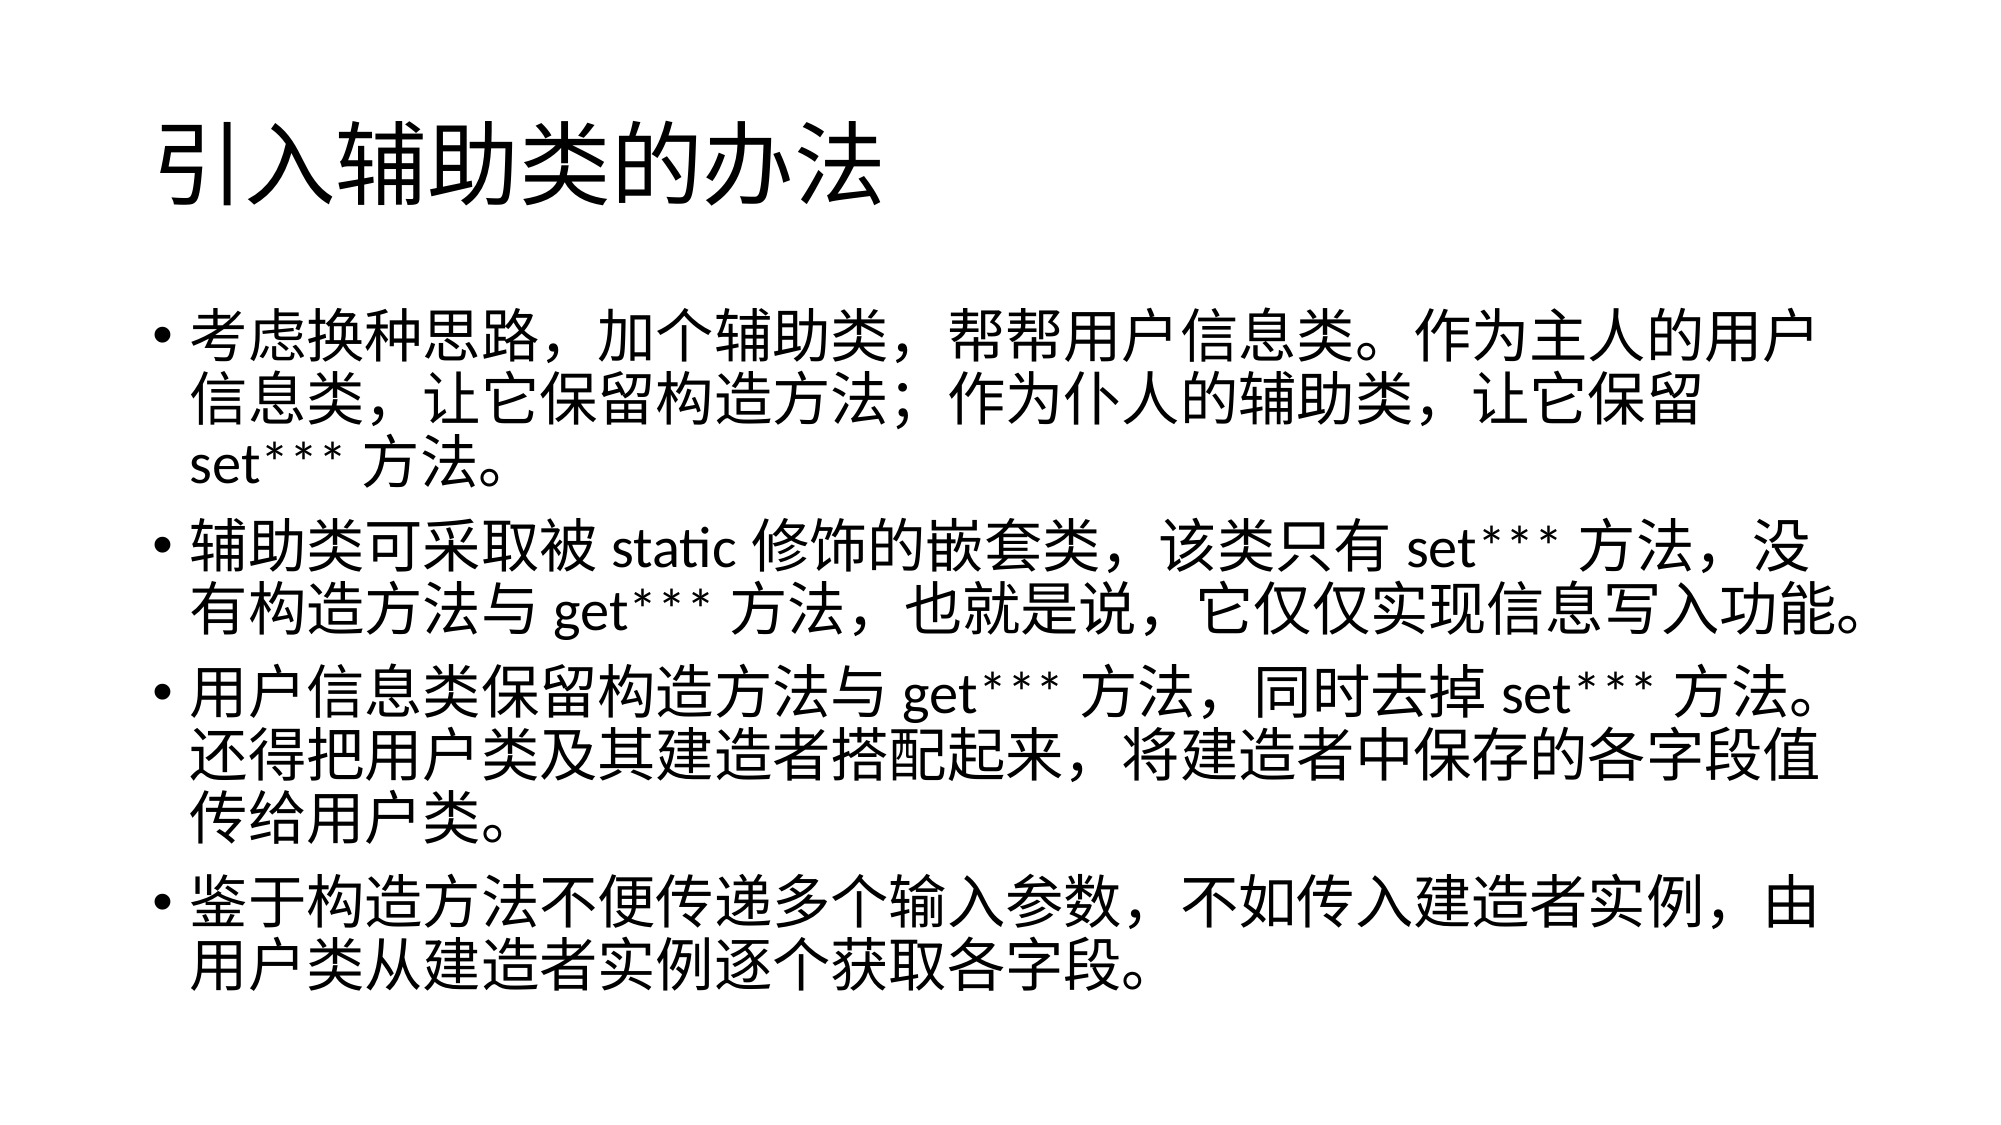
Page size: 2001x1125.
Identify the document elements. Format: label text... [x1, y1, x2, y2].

title 引入辅助类的办法 [137, 59, 1863, 278]
list 考虑换种思路，加个辅助类，帮帮用户信息类。作为主人的用户信息类，让它保留构造方法；作为仆人的辅助类，让它保留set***方法。 辅助类可采取被static修饰的嵌套类，该类只有set***方法，没有构造方法与get***方法，也就是说，它仅仅实现信息写入功能。 用户信息类保留构造方法与get***方法，同时去掉set***方法。还得把用户类及其建造者搭配起来，将建造者中保存的各字段值传给用户类。 鉴于构造方法不便传递多个输入参数，不如传入建造者实例，由用户类从建造者实例逐个获取各字段。 [137, 299, 1863, 1014]
